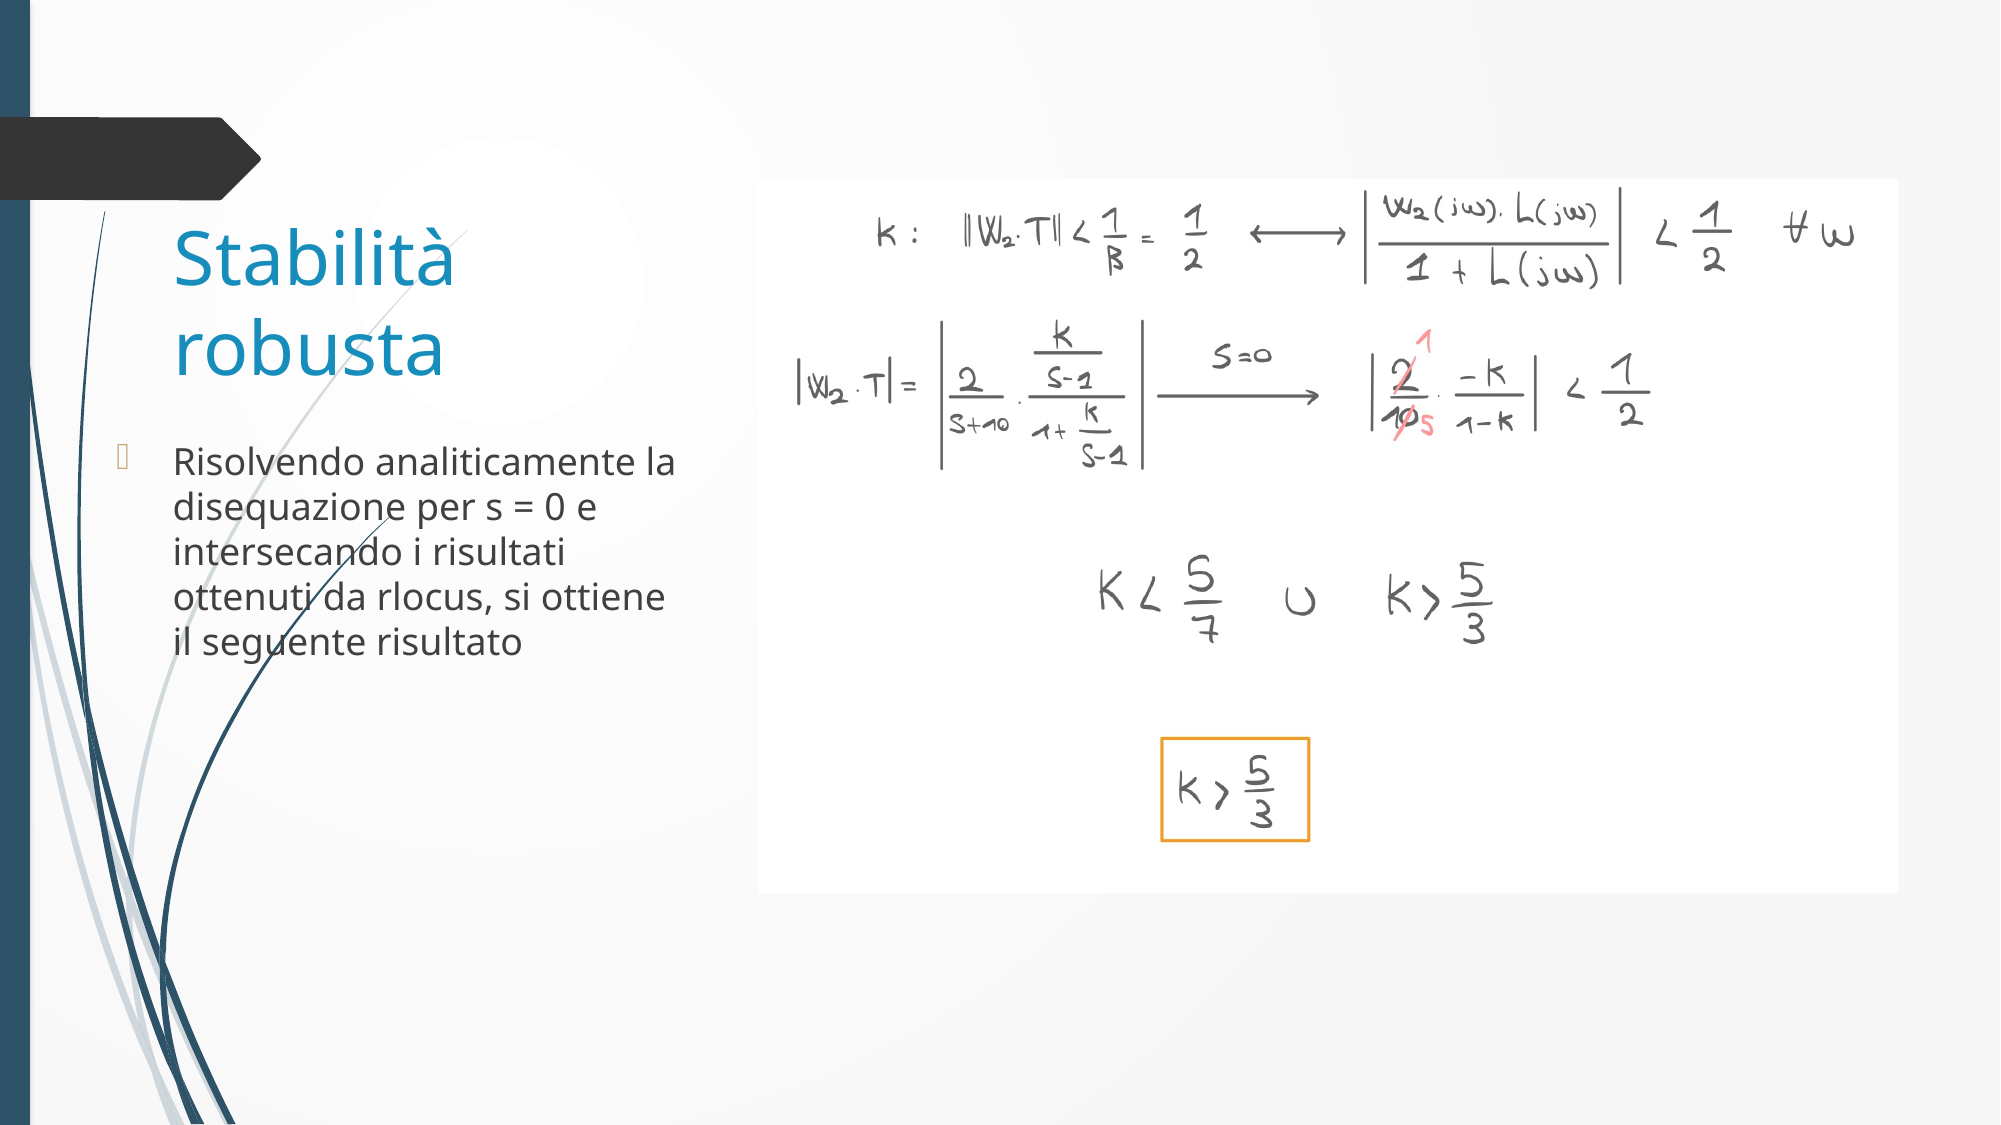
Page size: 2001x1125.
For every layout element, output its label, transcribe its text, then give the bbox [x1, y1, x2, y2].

title Stabilità robusta [158, 202, 752, 410]
list Risolvendo analiticamente la disequazione per s = 0 e intersecando i risultati ottenuti da rlocus, si ottiene il seguente risultato [101, 430, 701, 1048]
picture [757, 179, 1899, 893]
